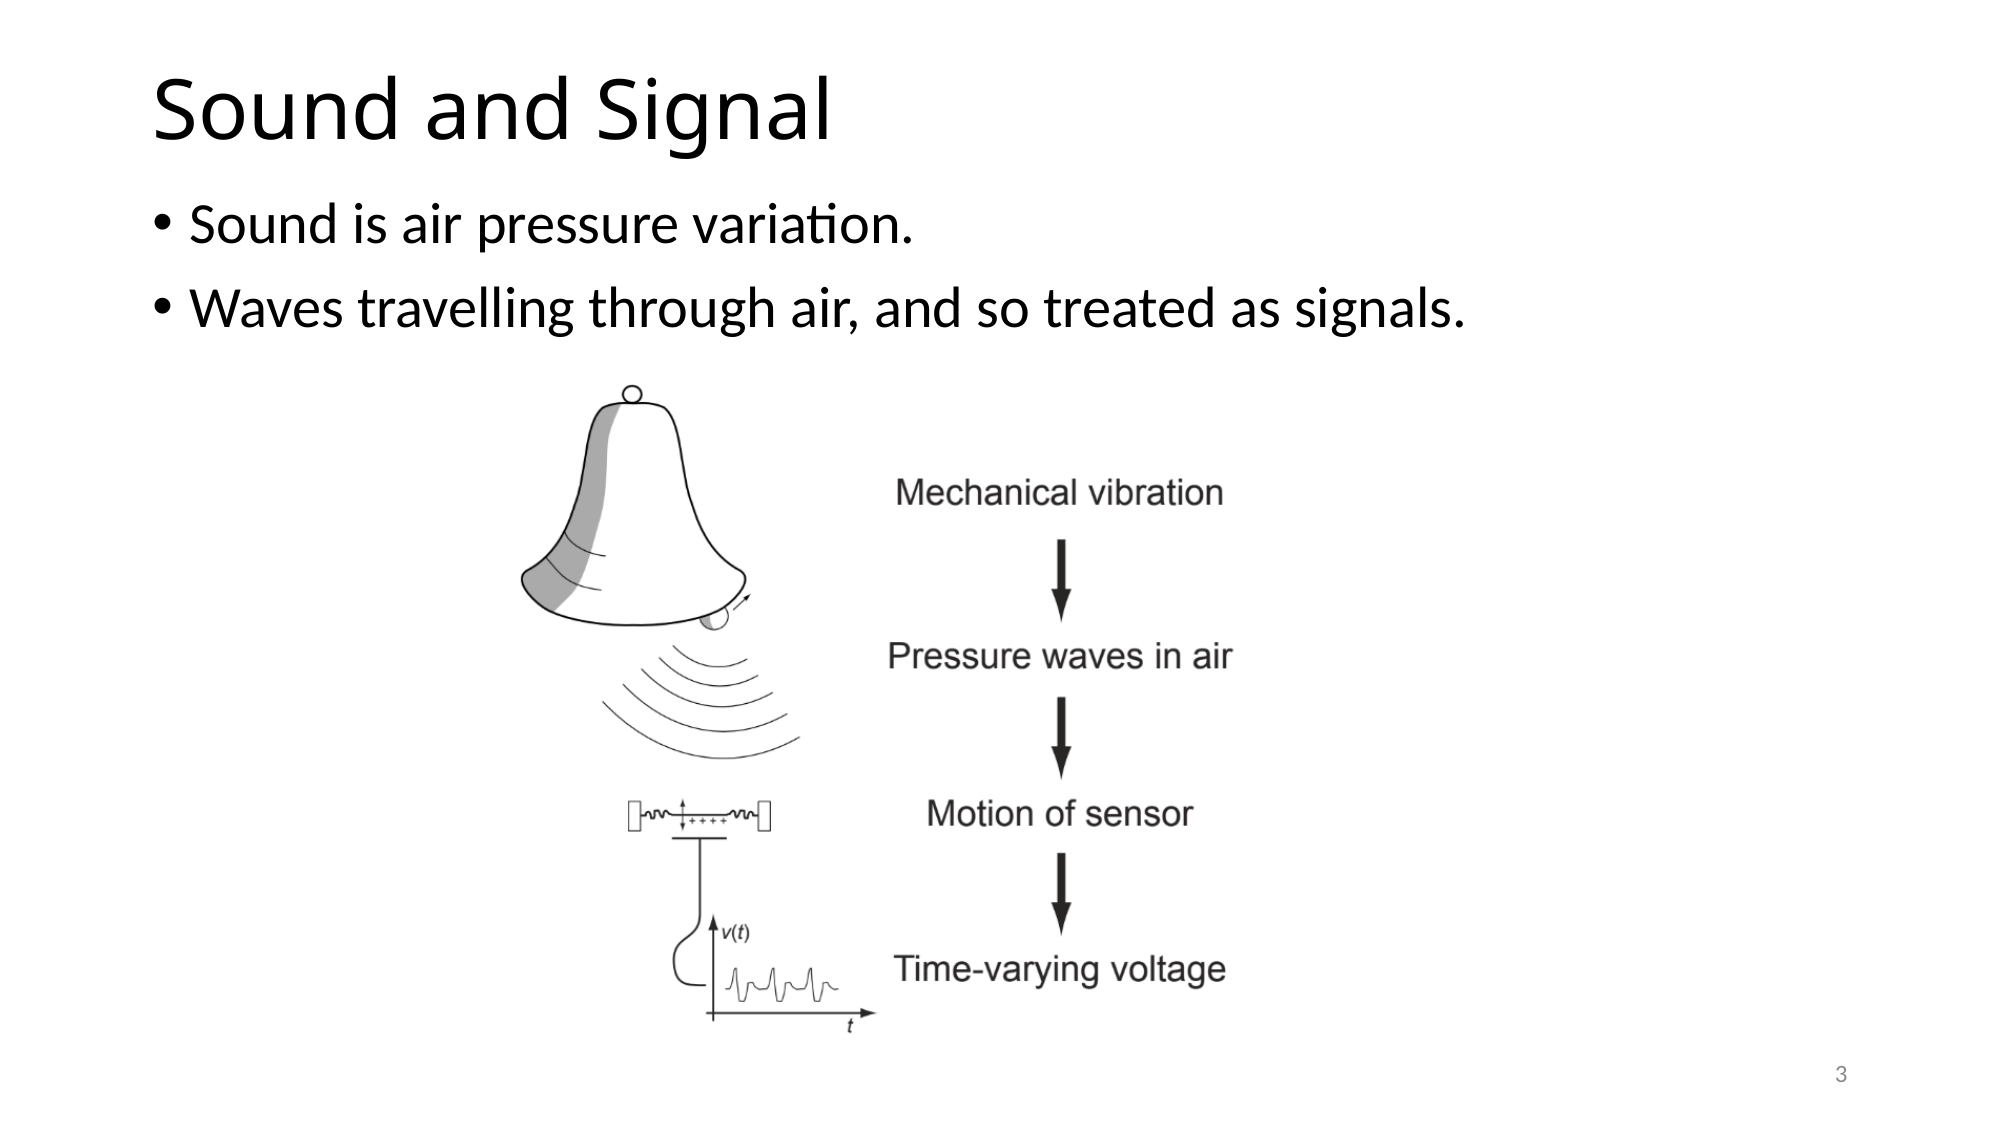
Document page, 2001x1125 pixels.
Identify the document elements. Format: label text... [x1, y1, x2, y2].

list Sound is air pressure variation. Waves travelling through air, and so treated as signals. [137, 186, 1863, 1014]
slide_number 3 [1412, 1042, 1863, 1103]
title Sound and Signal [137, 59, 1863, 166]
picture [441, 359, 1349, 1069]
